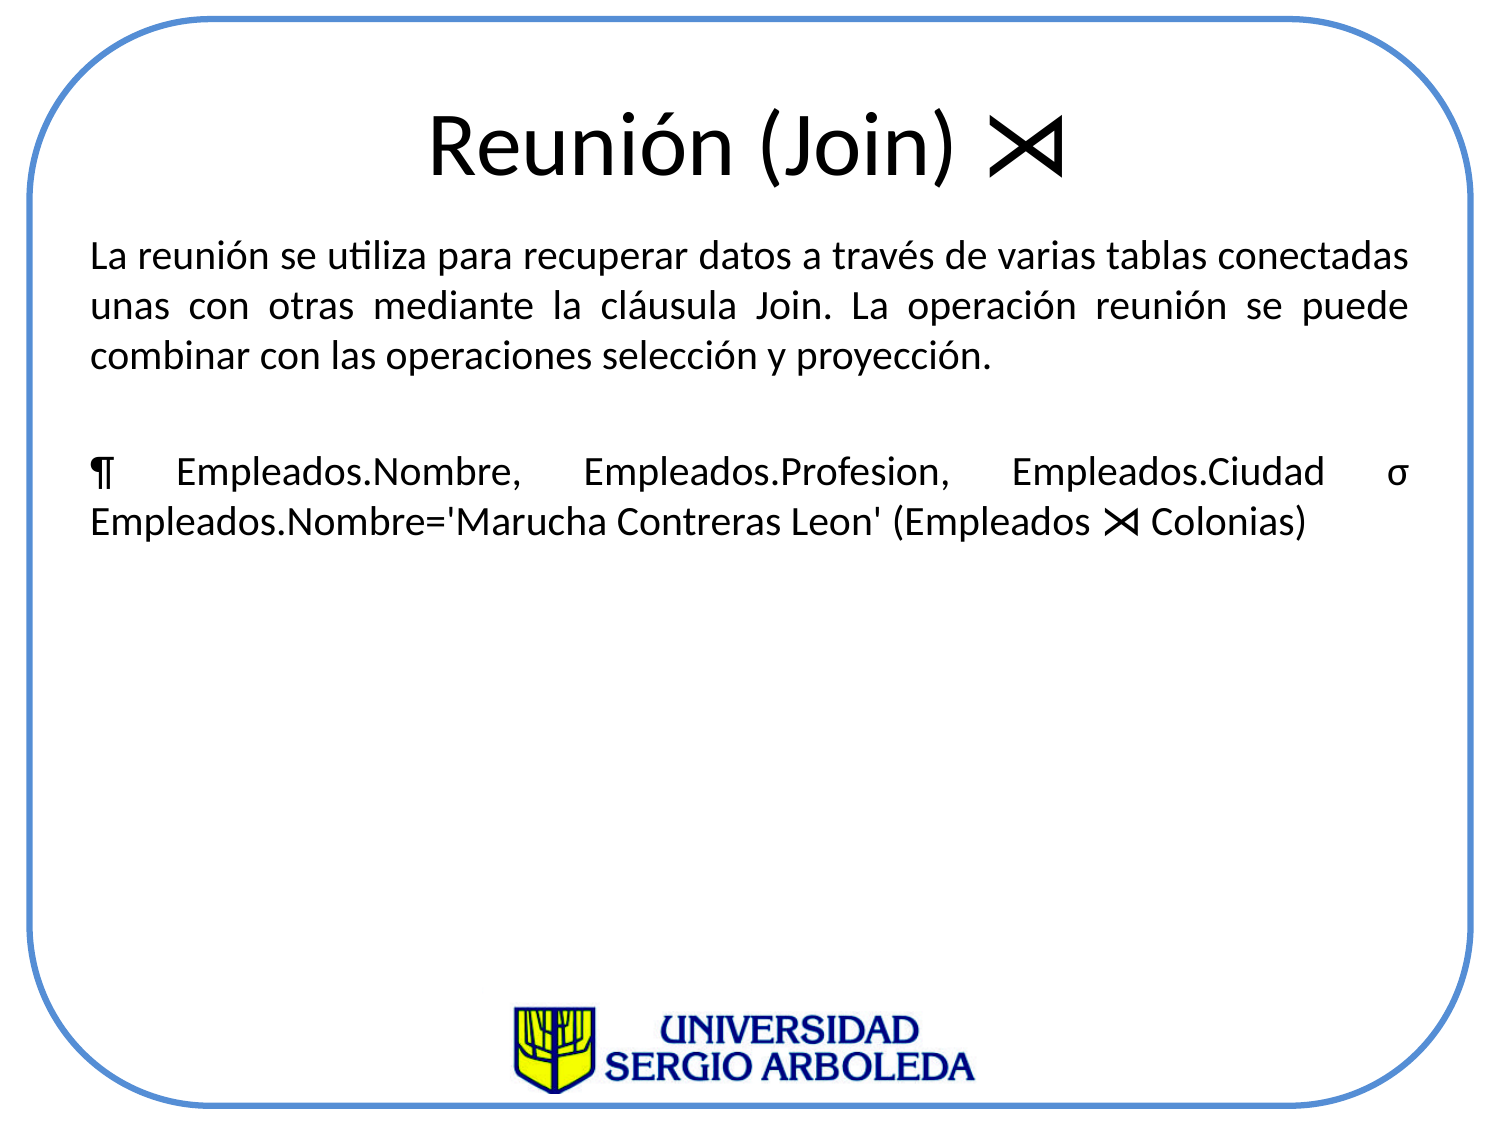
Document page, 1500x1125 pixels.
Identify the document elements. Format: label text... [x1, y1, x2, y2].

list La reunión se utiliza para recuperar datos a través de varias tablas conectadas unas con otras mediante la cláusula Join. La operación reunión se puede combinar con las operaciones selección y proyección. ¶ Empleados.Nombre, Empleados.Profesion, Empleados.Ciudad σ Empleados.Nombre='Marucha Contreras Leon' (Empleados ⋊ Colonias) [75, 219, 1425, 1000]
title Reunión (Join) ⋊ [75, 45, 1425, 219]
text_box [113, 16, 1387, 45]
picture [481, 987, 1018, 1095]
text_box [27, 76, 1473, 1108]
